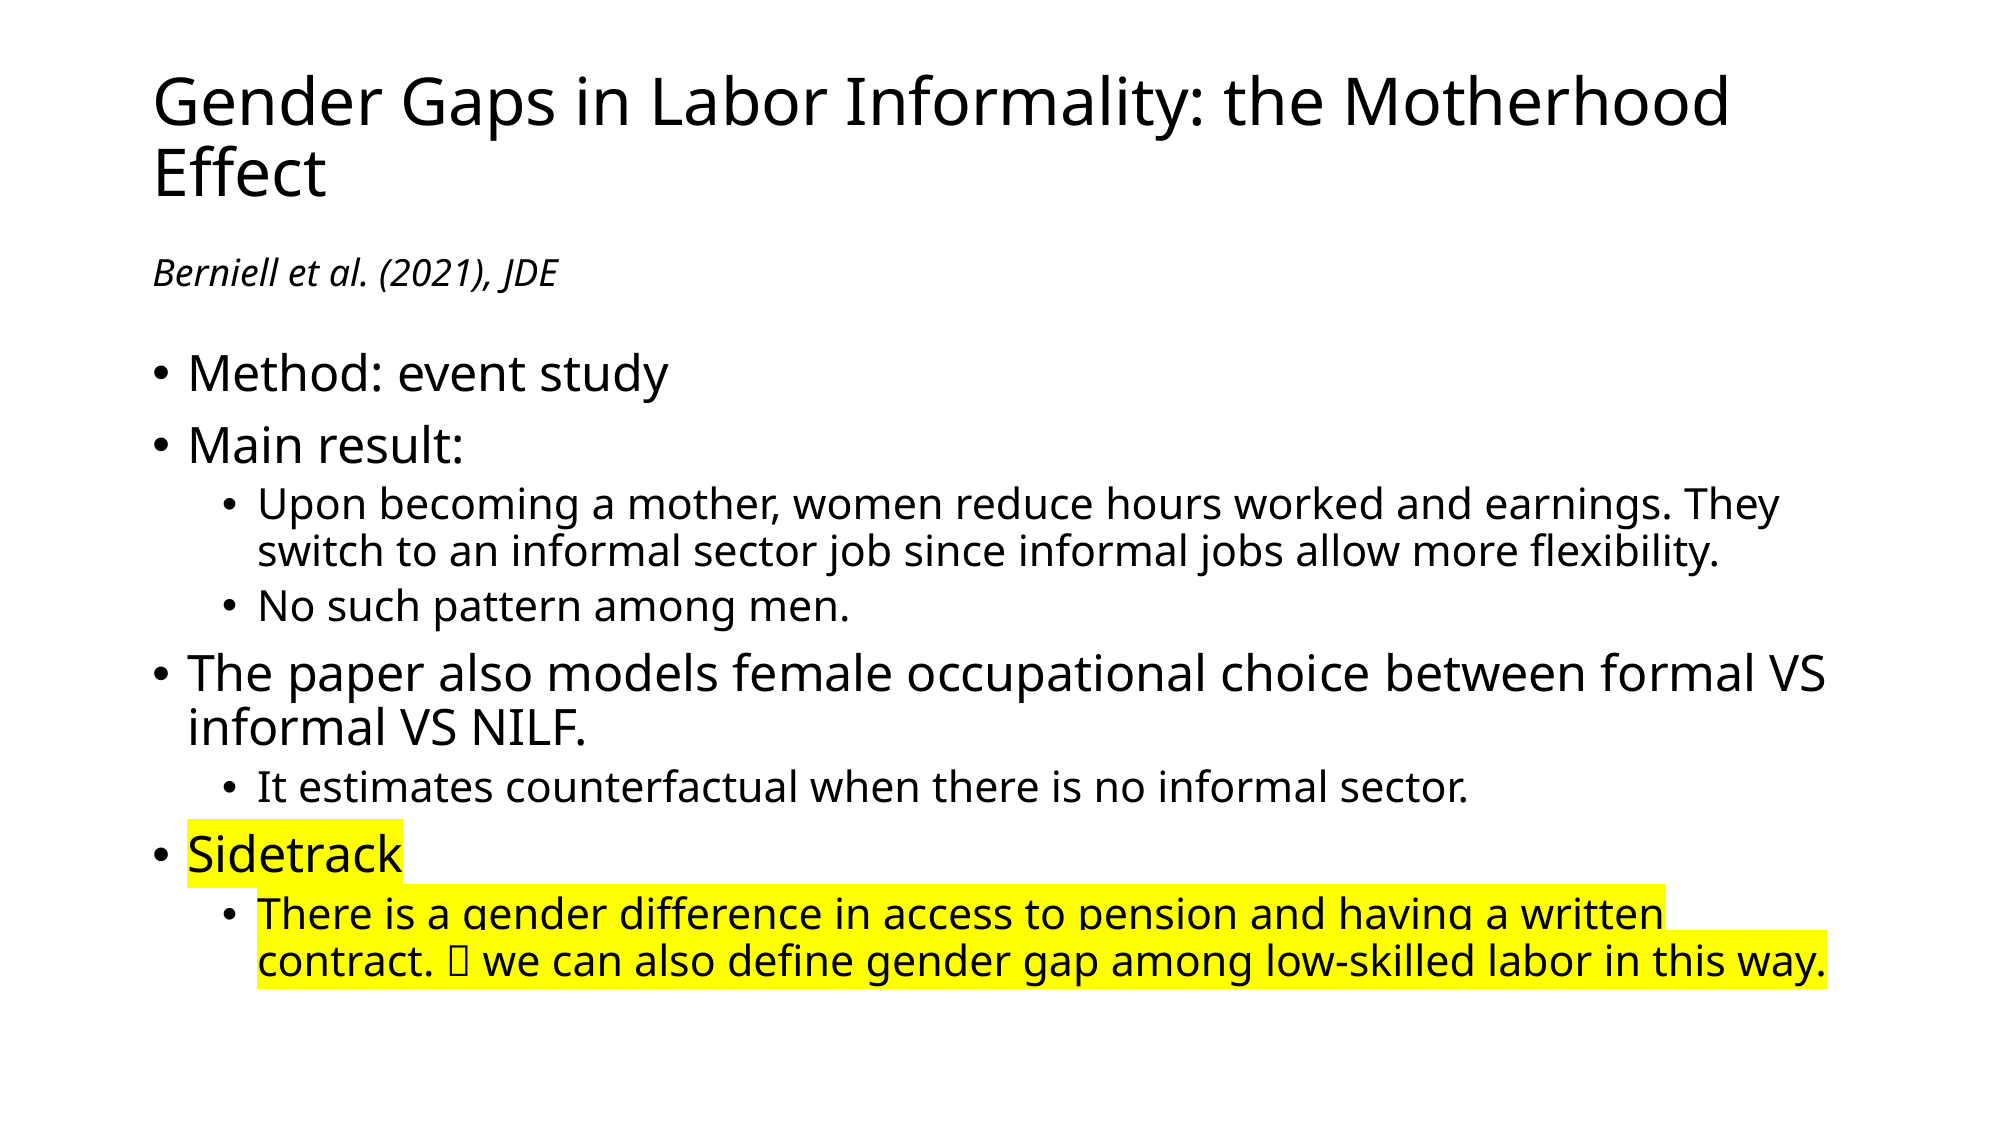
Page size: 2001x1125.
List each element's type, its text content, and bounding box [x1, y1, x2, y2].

list Method: event study Main result: Upon becoming a mother, women reduce hours worked and earnings. They switch to an informal sector job since informal jobs allow more flexibility. No such pattern among men. The paper also models female occupational choice between formal VS informal VS NILF. It estimates counterfactual when there is no informal sector. Sidetrack There is a gender difference in access to pension and having a written contract.  we can also define gender gap among low-skilled labor in this way. [137, 340, 1863, 1016]
title Gender Gaps in Labor Informality: the Motherhood Effect [137, 59, 1869, 219]
list Berniell et al. (2021), JDE [137, 246, 934, 321]
